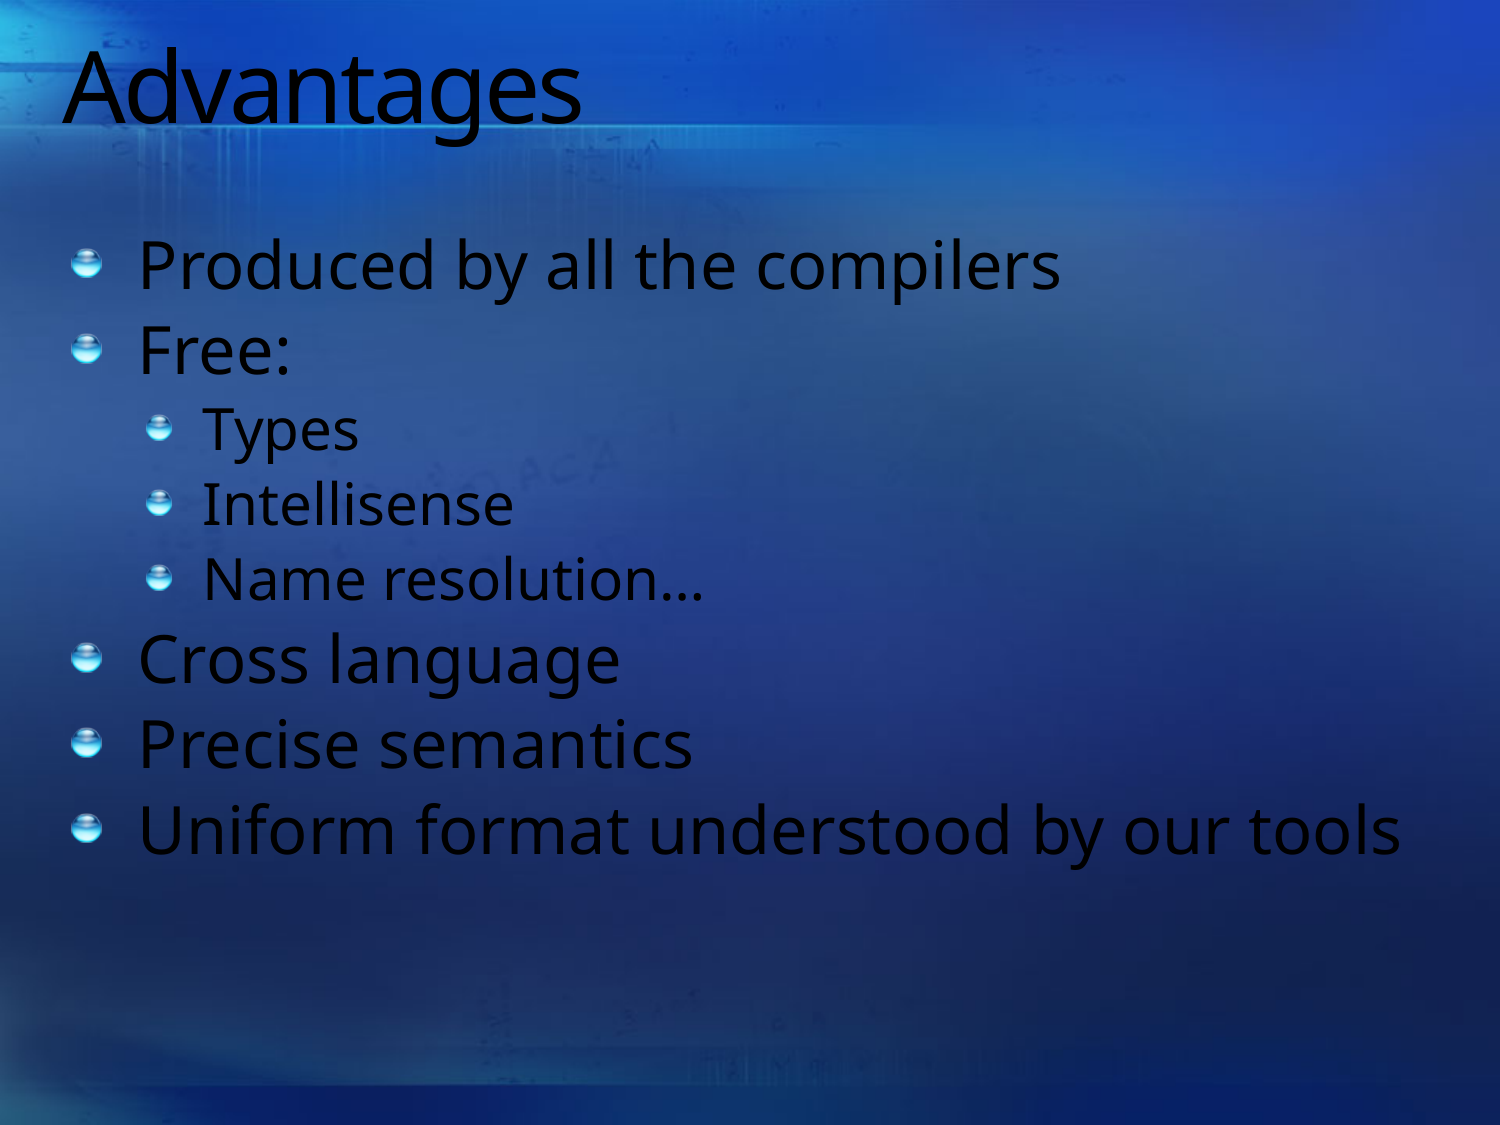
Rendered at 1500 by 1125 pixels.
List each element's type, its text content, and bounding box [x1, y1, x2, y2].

title Advantages [62, 37, 1438, 147]
picture [0, 0, 1500, 1125]
list Produced by all the compilers Free: Types Intellisense Name resolution… Cross language Precise semantics Uniform format understood by our tools [62, 231, 1438, 595]
